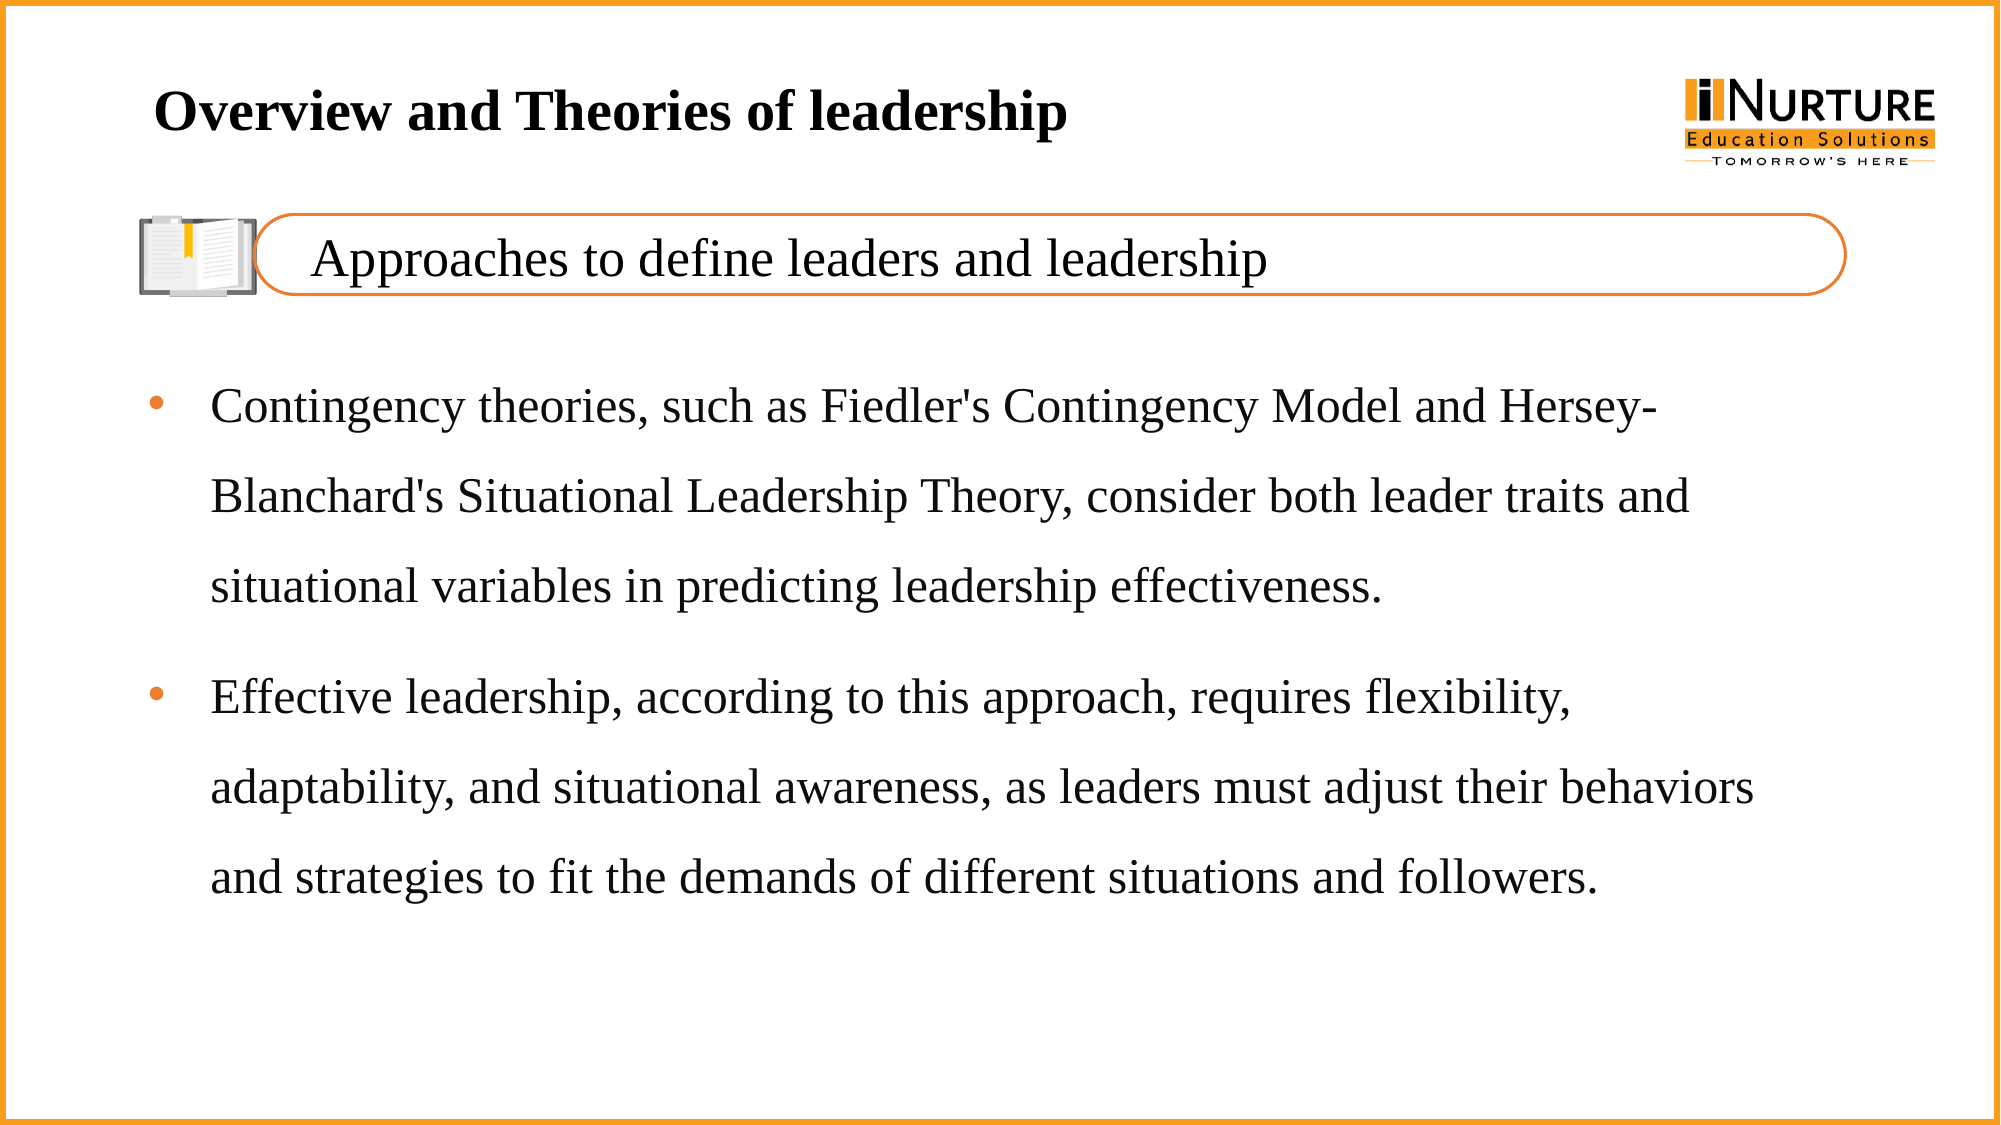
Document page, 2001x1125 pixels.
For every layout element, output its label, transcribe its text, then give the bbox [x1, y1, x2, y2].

list Overview and Theories of leadership [101, 72, 1656, 184]
text_box Approaches to define leaders and leadership [252, 212, 1847, 297]
picture [122, 184, 274, 334]
list Contingency theories, such as Fiedler's Contingency Model and Hersey-Blanchard's Situational Leadership Theory, consider both leader traits and situational variables in predicting leadership effectiveness. Effective leadership, according to this approach, requires flexibility, adaptability, and situational awareness, as leaders must adjust their behaviors and strategies to fit the demands of different situations and followers. [120, 334, 1846, 1088]
picture [1665, 57, 1960, 184]
